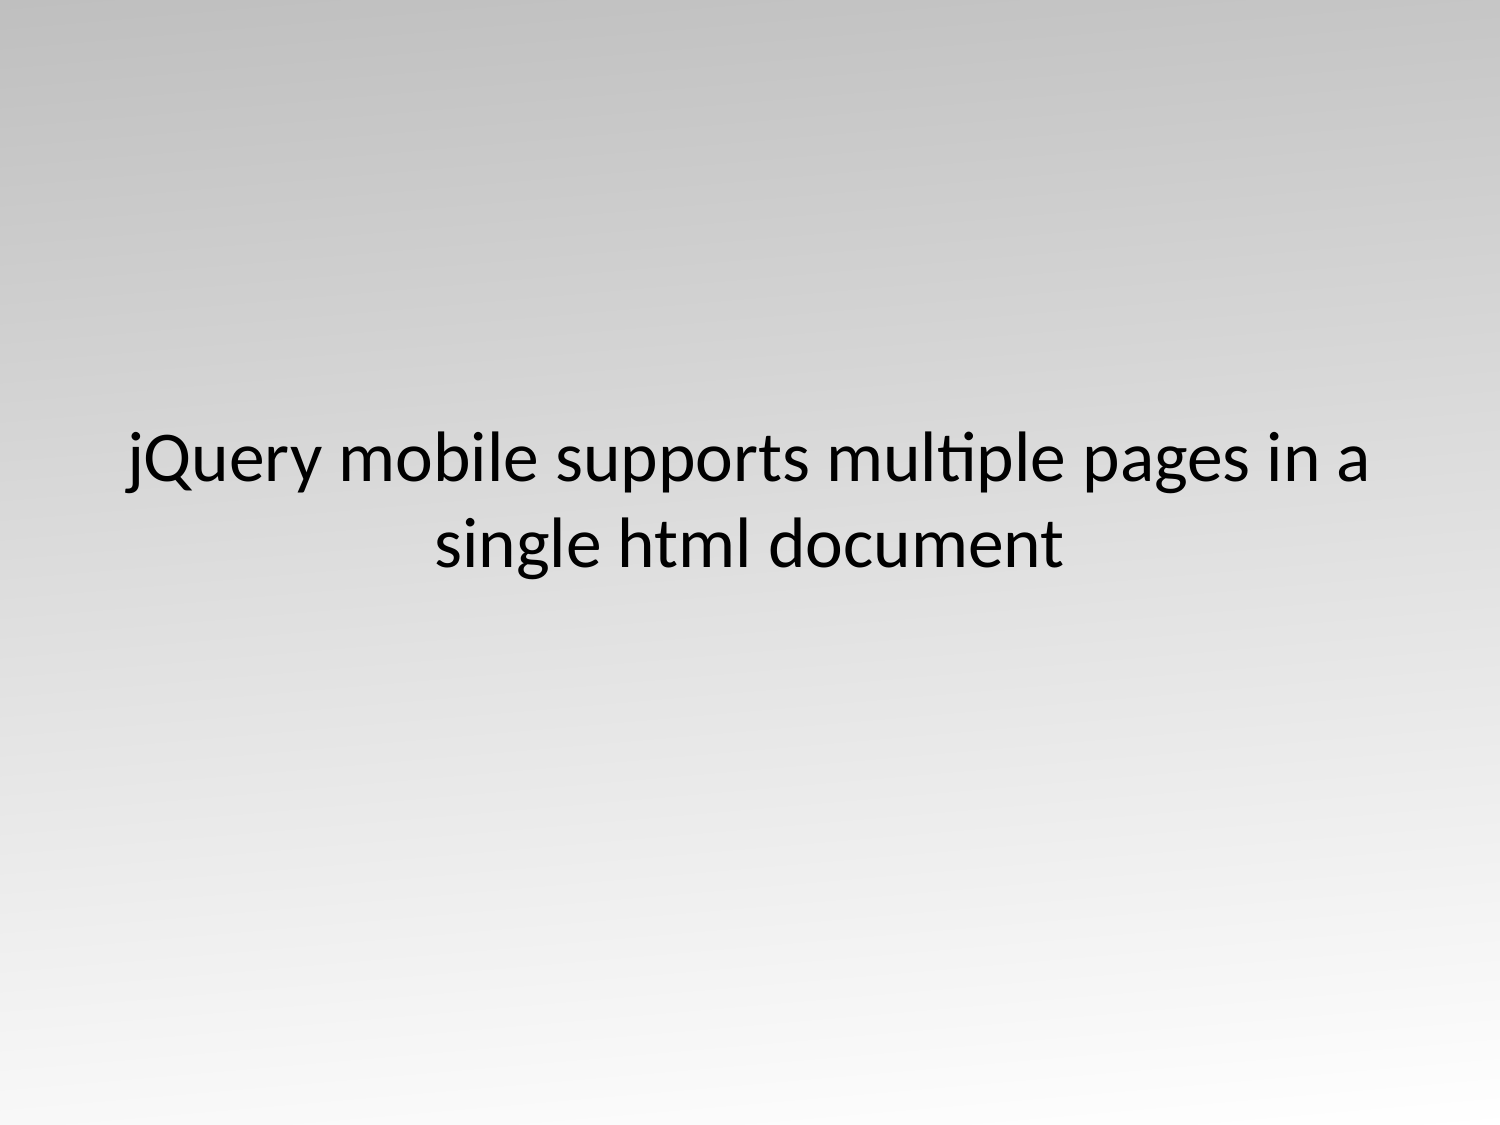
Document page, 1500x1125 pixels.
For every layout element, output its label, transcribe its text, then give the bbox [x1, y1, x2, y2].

title jQuery mobile supports multiple pages in a single html document [75, 402, 1425, 590]
